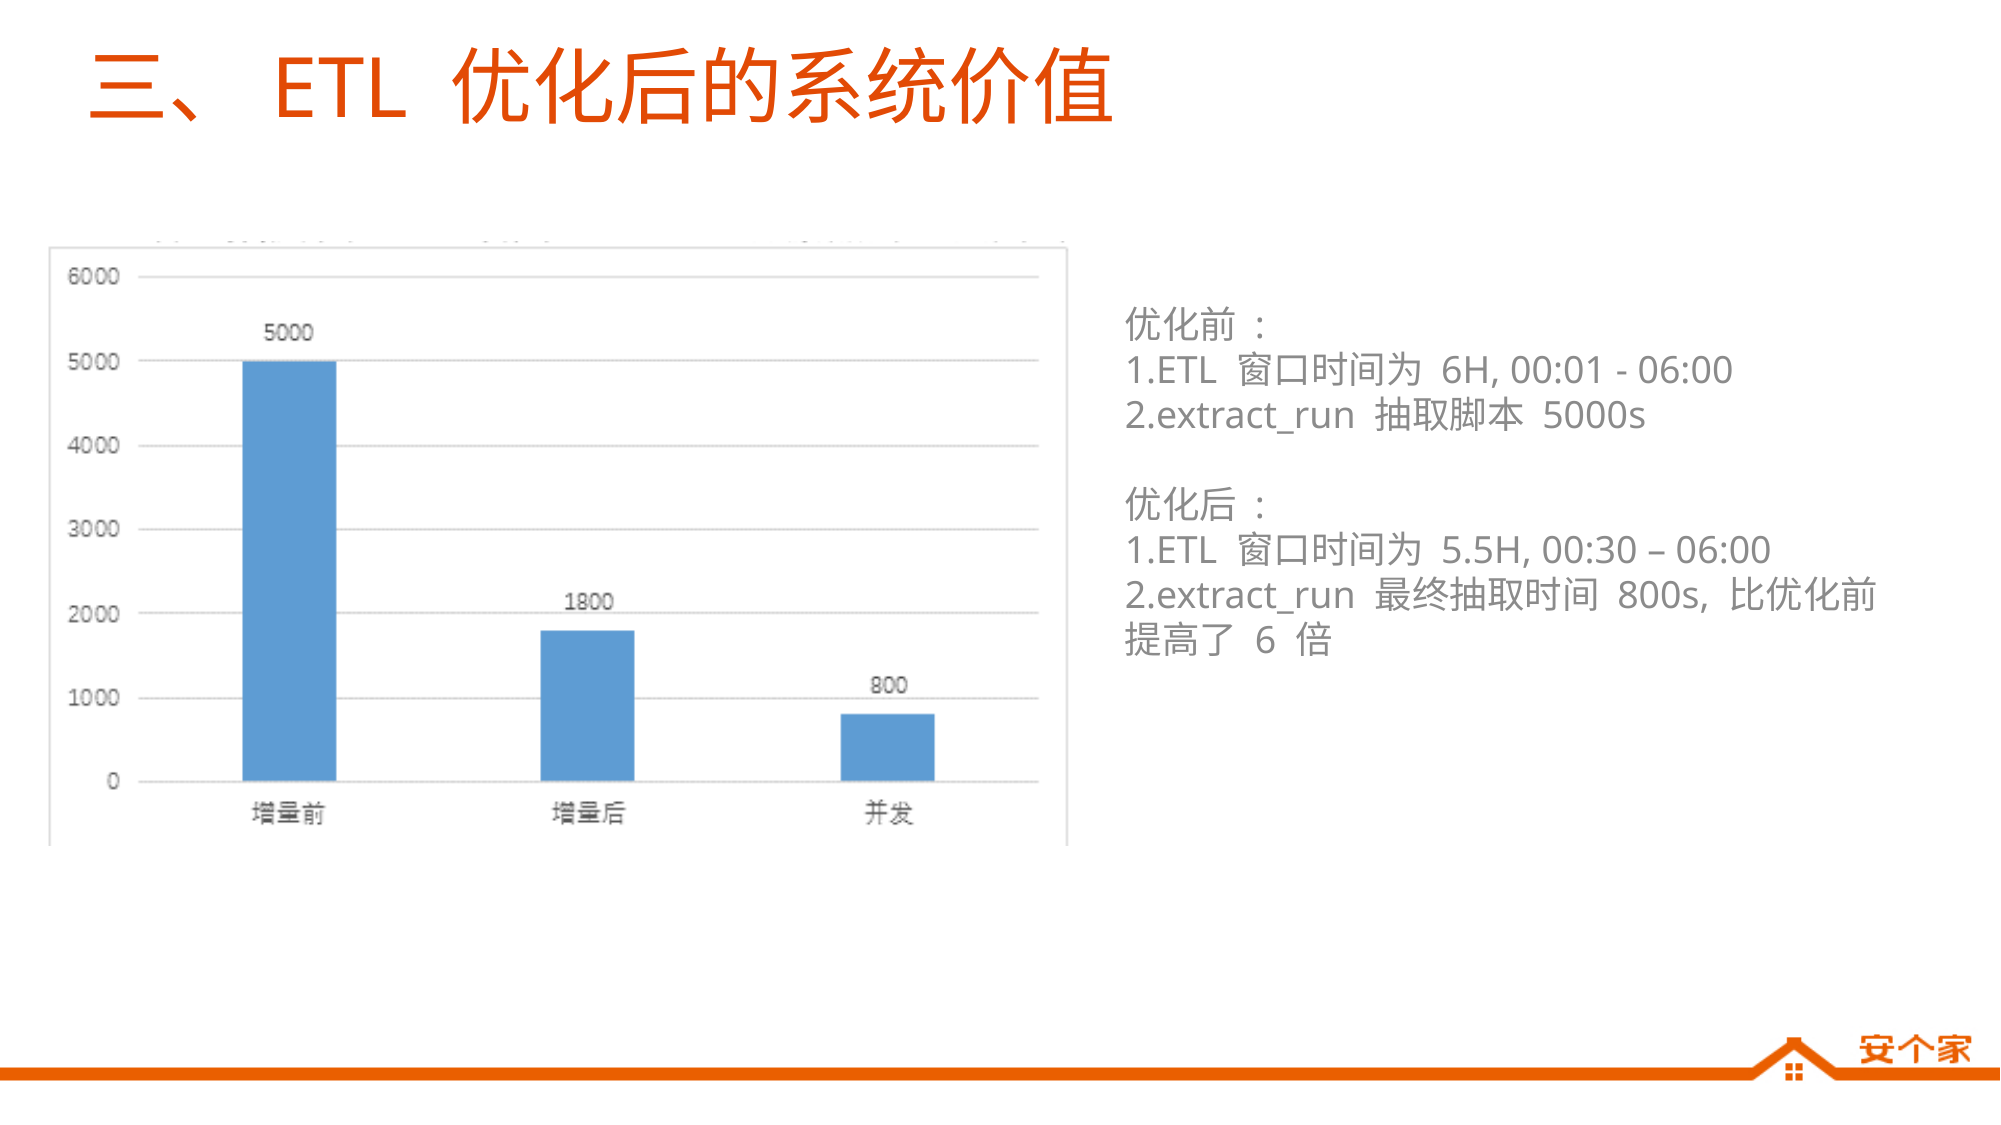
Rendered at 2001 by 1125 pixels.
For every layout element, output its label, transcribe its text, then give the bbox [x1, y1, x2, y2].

picture [45, 241, 1080, 846]
title 三、ETL 优化后的系统价值 [70, 26, 1771, 169]
picture [0, 1026, 2000, 1098]
subtitle 优化前 : 1.ETL 窗口时间为 6H, 00:01 - 06:00 2.extract_run 抽取脚本 5000s 优化后 : 1.ETL 窗口时间为 5.5H, 00:30 – 06:00 2.extract_run 最终抽取时间 800s, 比优化前提高了 6 倍 [1110, 293, 1900, 830]
